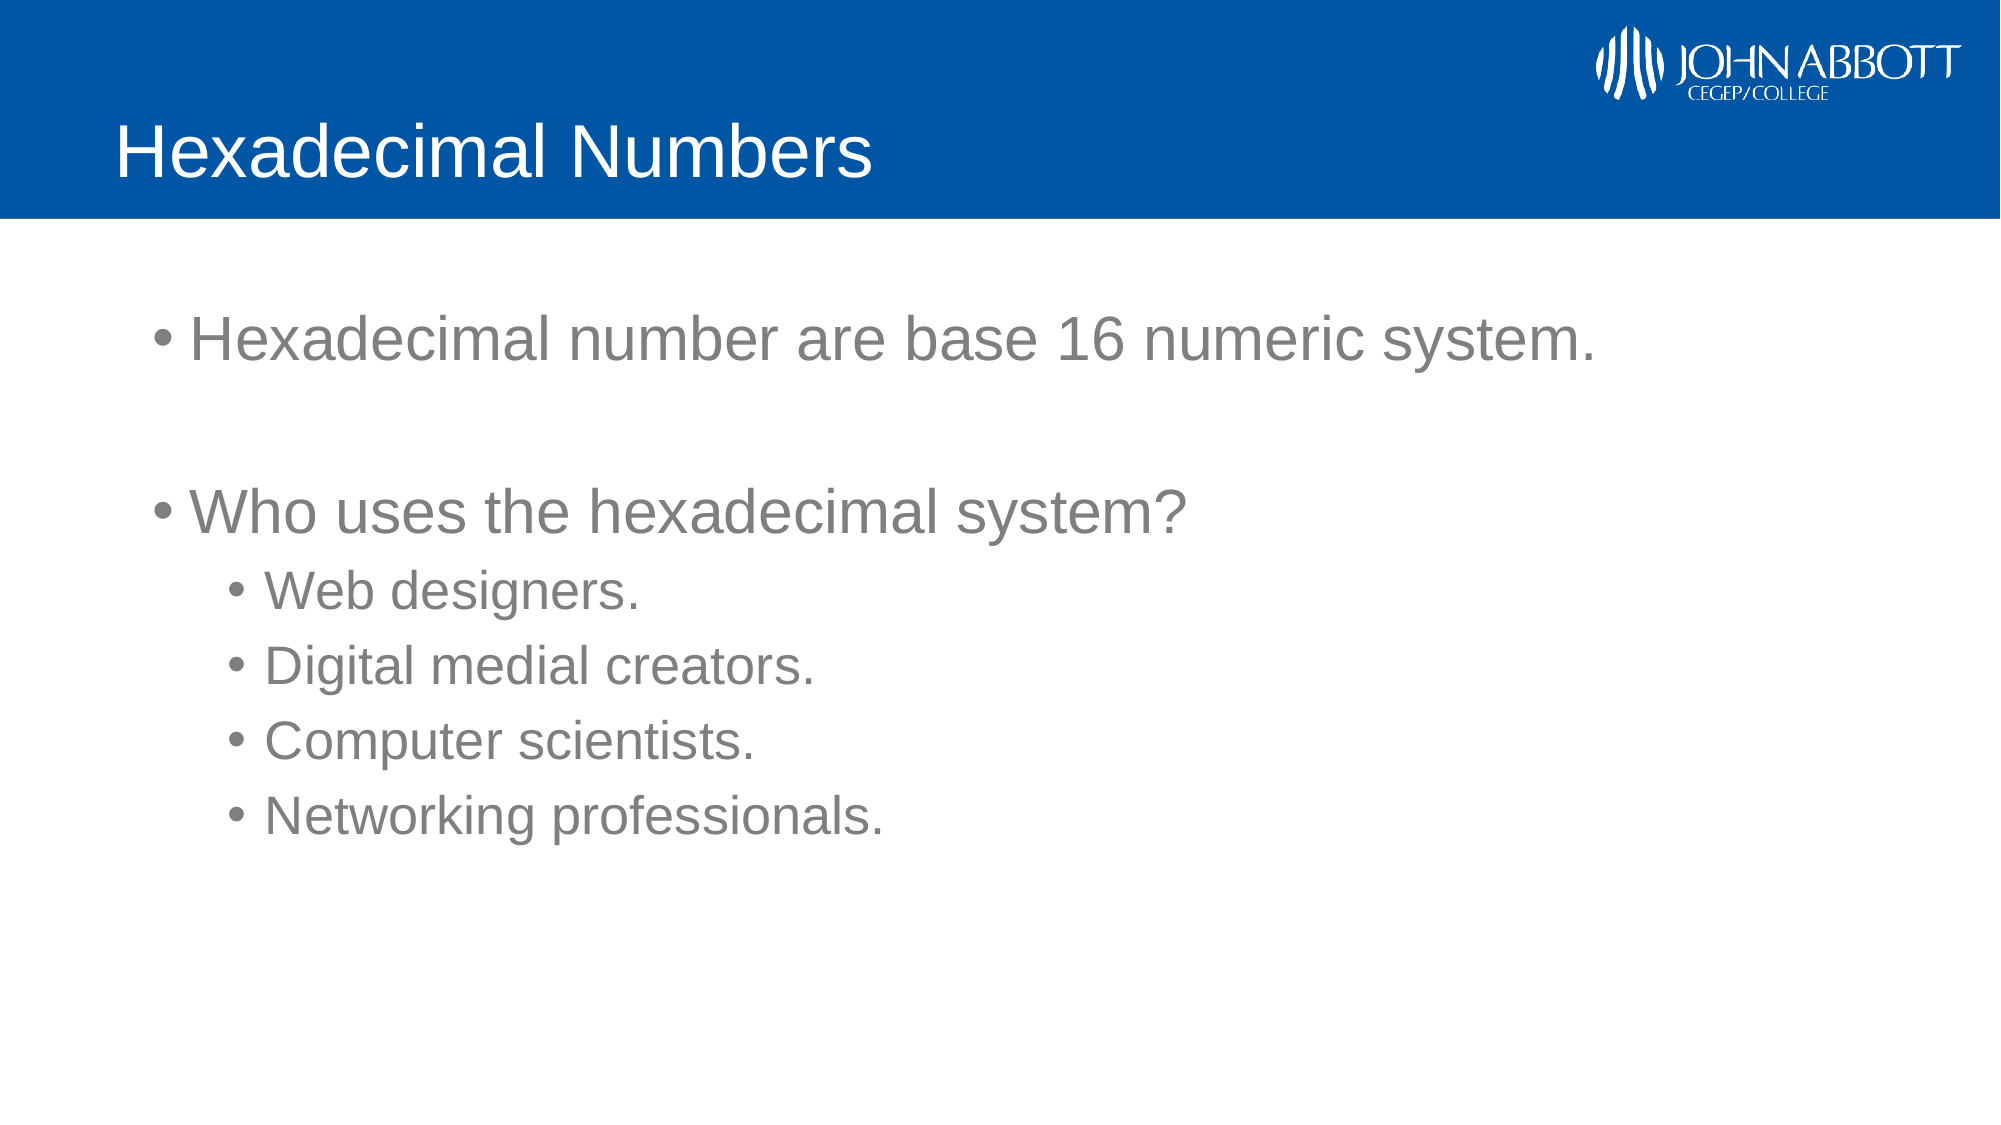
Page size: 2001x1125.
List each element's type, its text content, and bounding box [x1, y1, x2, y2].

picture [1863, 26, 1962, 100]
list Hexadecimal number are base 16 numeric system. Who uses the hexadecimal system? Web designers. Digital medial creators. Computer scientists. Networking professionals. [137, 299, 1863, 1014]
title Hexadecimal Numbers [99, 0, 1863, 202]
